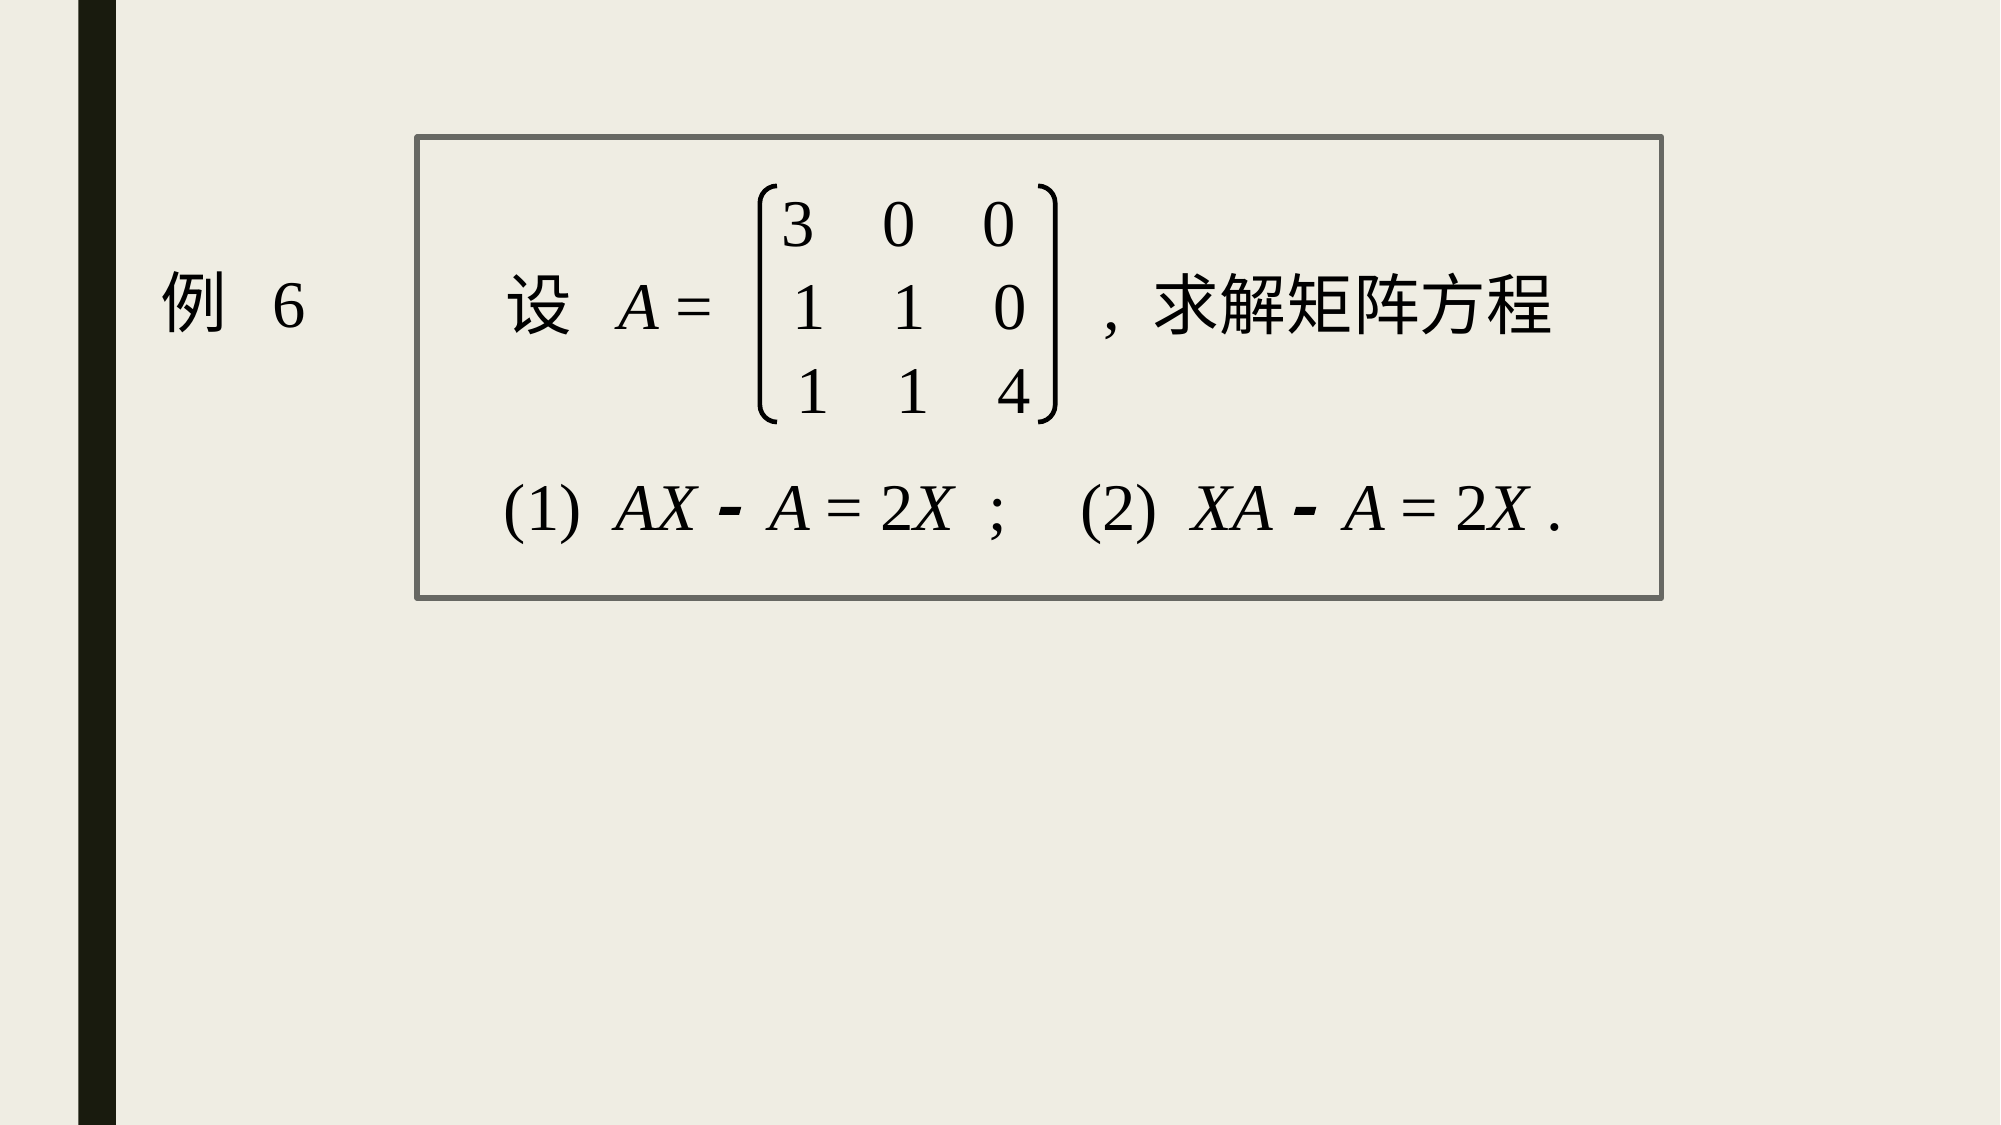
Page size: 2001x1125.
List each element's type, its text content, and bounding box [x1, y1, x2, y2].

text_box 1 1 0 [759, 255, 1044, 339]
text_box (2) XA  A = 2X . [1065, 456, 1579, 551]
text_box 3 0 0 [759, 172, 1056, 339]
text_box 设 A = [490, 255, 759, 351]
text_box 例 6 [145, 253, 374, 349]
text_box (1) AX  A = 2X ; [489, 456, 1022, 551]
text_box , 求解矩阵方程 [1088, 255, 1569, 350]
text_box [414, 134, 1664, 601]
text_box 1 1 4 [751, 339, 1060, 435]
